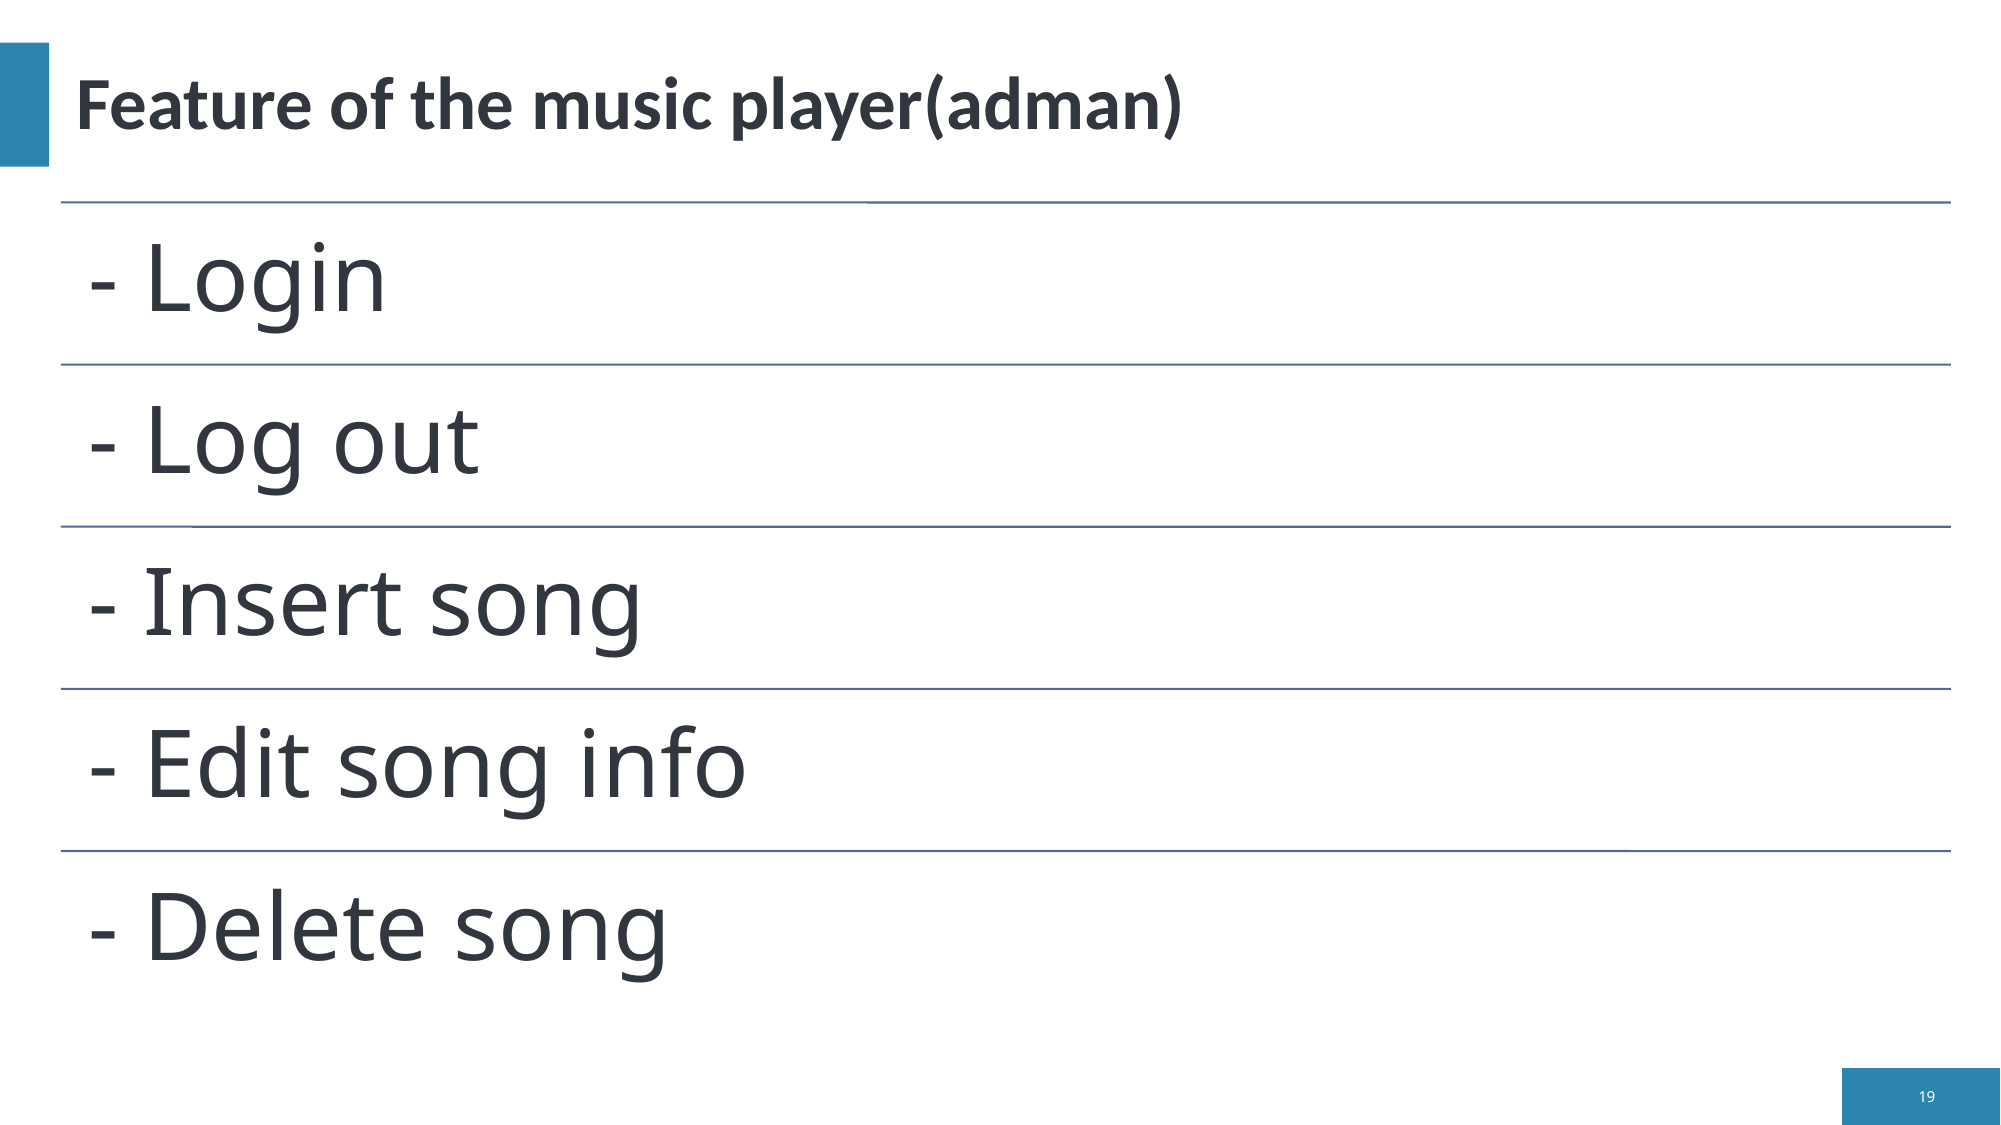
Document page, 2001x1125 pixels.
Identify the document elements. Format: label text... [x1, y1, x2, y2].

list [60, 202, 1951, 1014]
title Feature of the music player(adman) [60, 42, 1951, 168]
slide_number 19 [1889, 1079, 1951, 1114]
